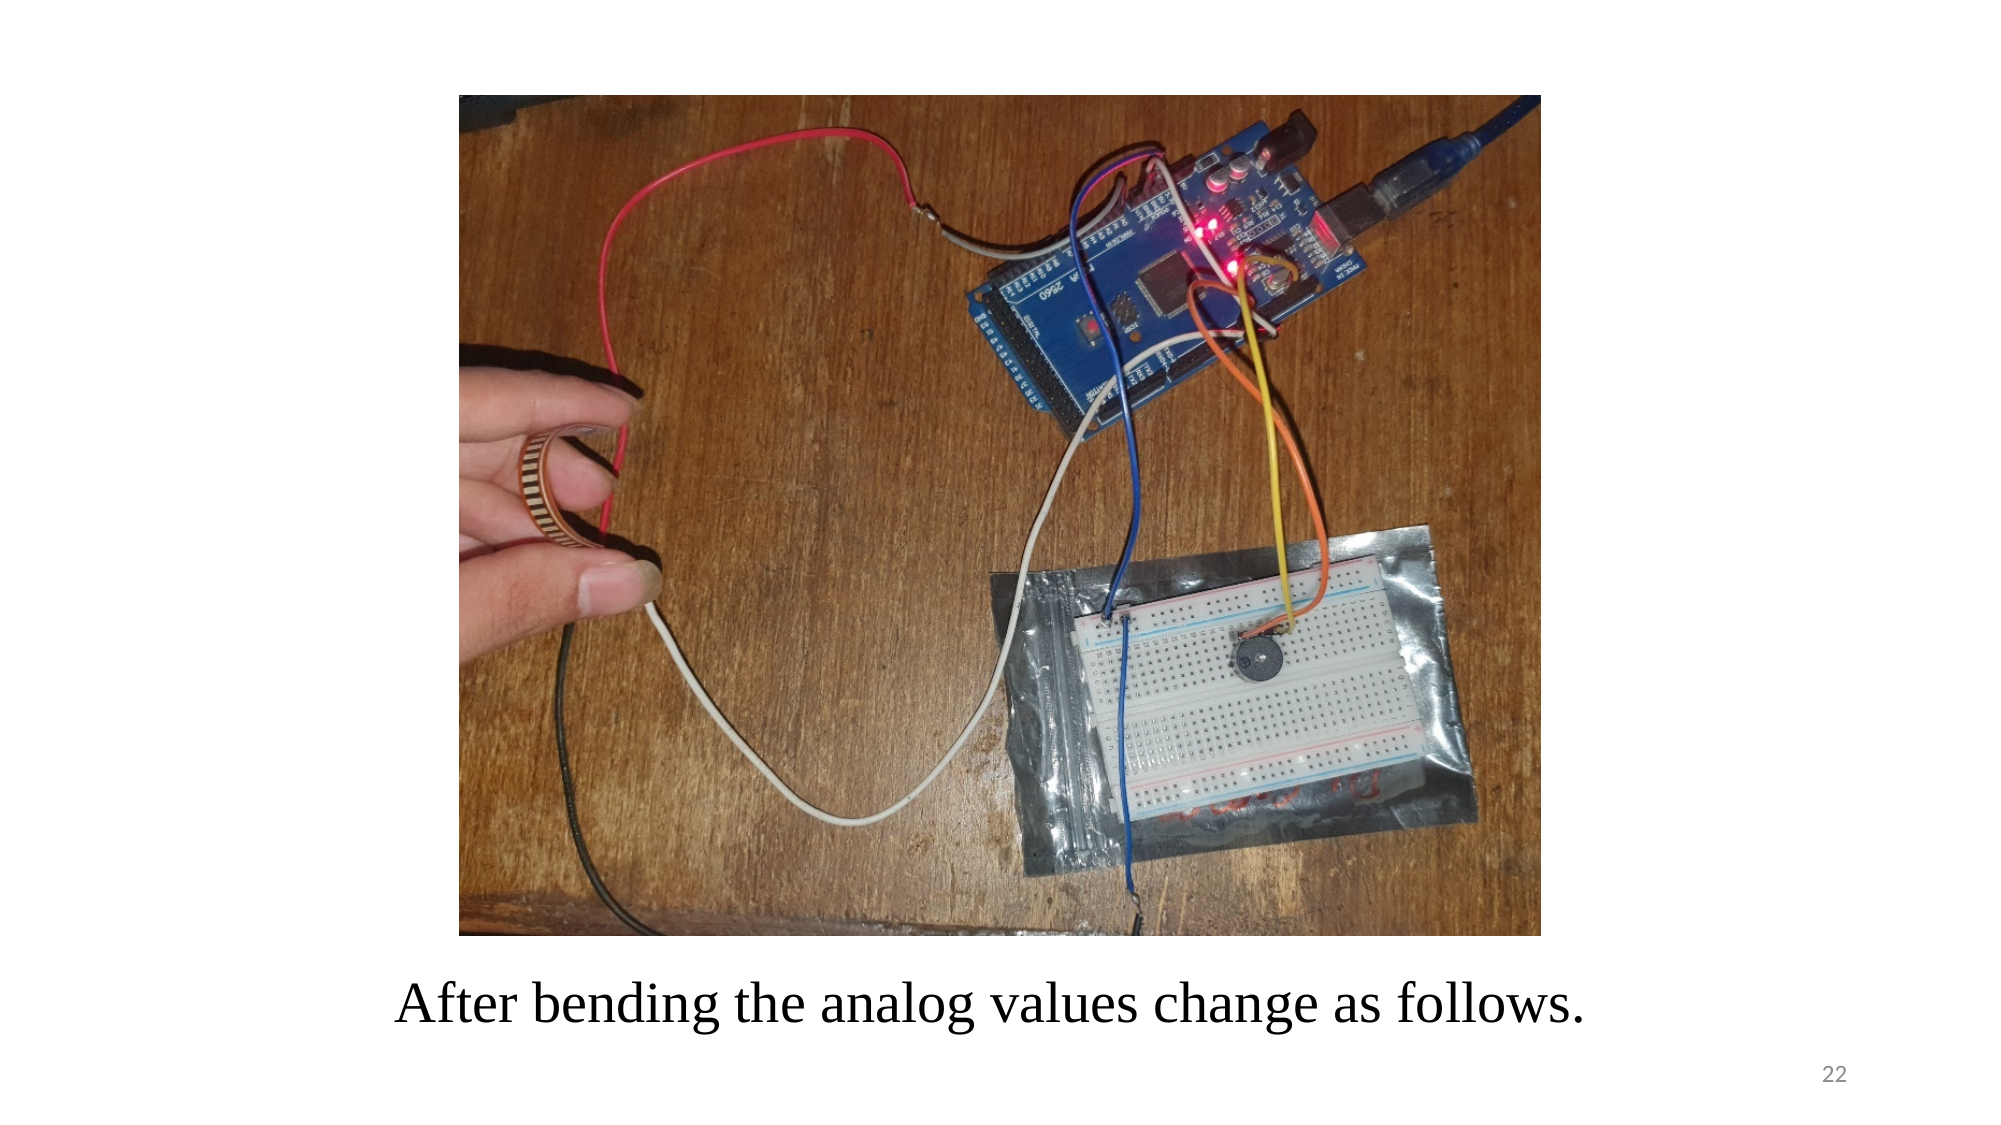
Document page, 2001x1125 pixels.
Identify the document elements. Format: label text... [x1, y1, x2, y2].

slide_number 22 [1412, 1042, 1863, 1103]
text_box After bending the analog values change as follows. [379, 956, 1620, 1042]
picture [459, 95, 1541, 936]
